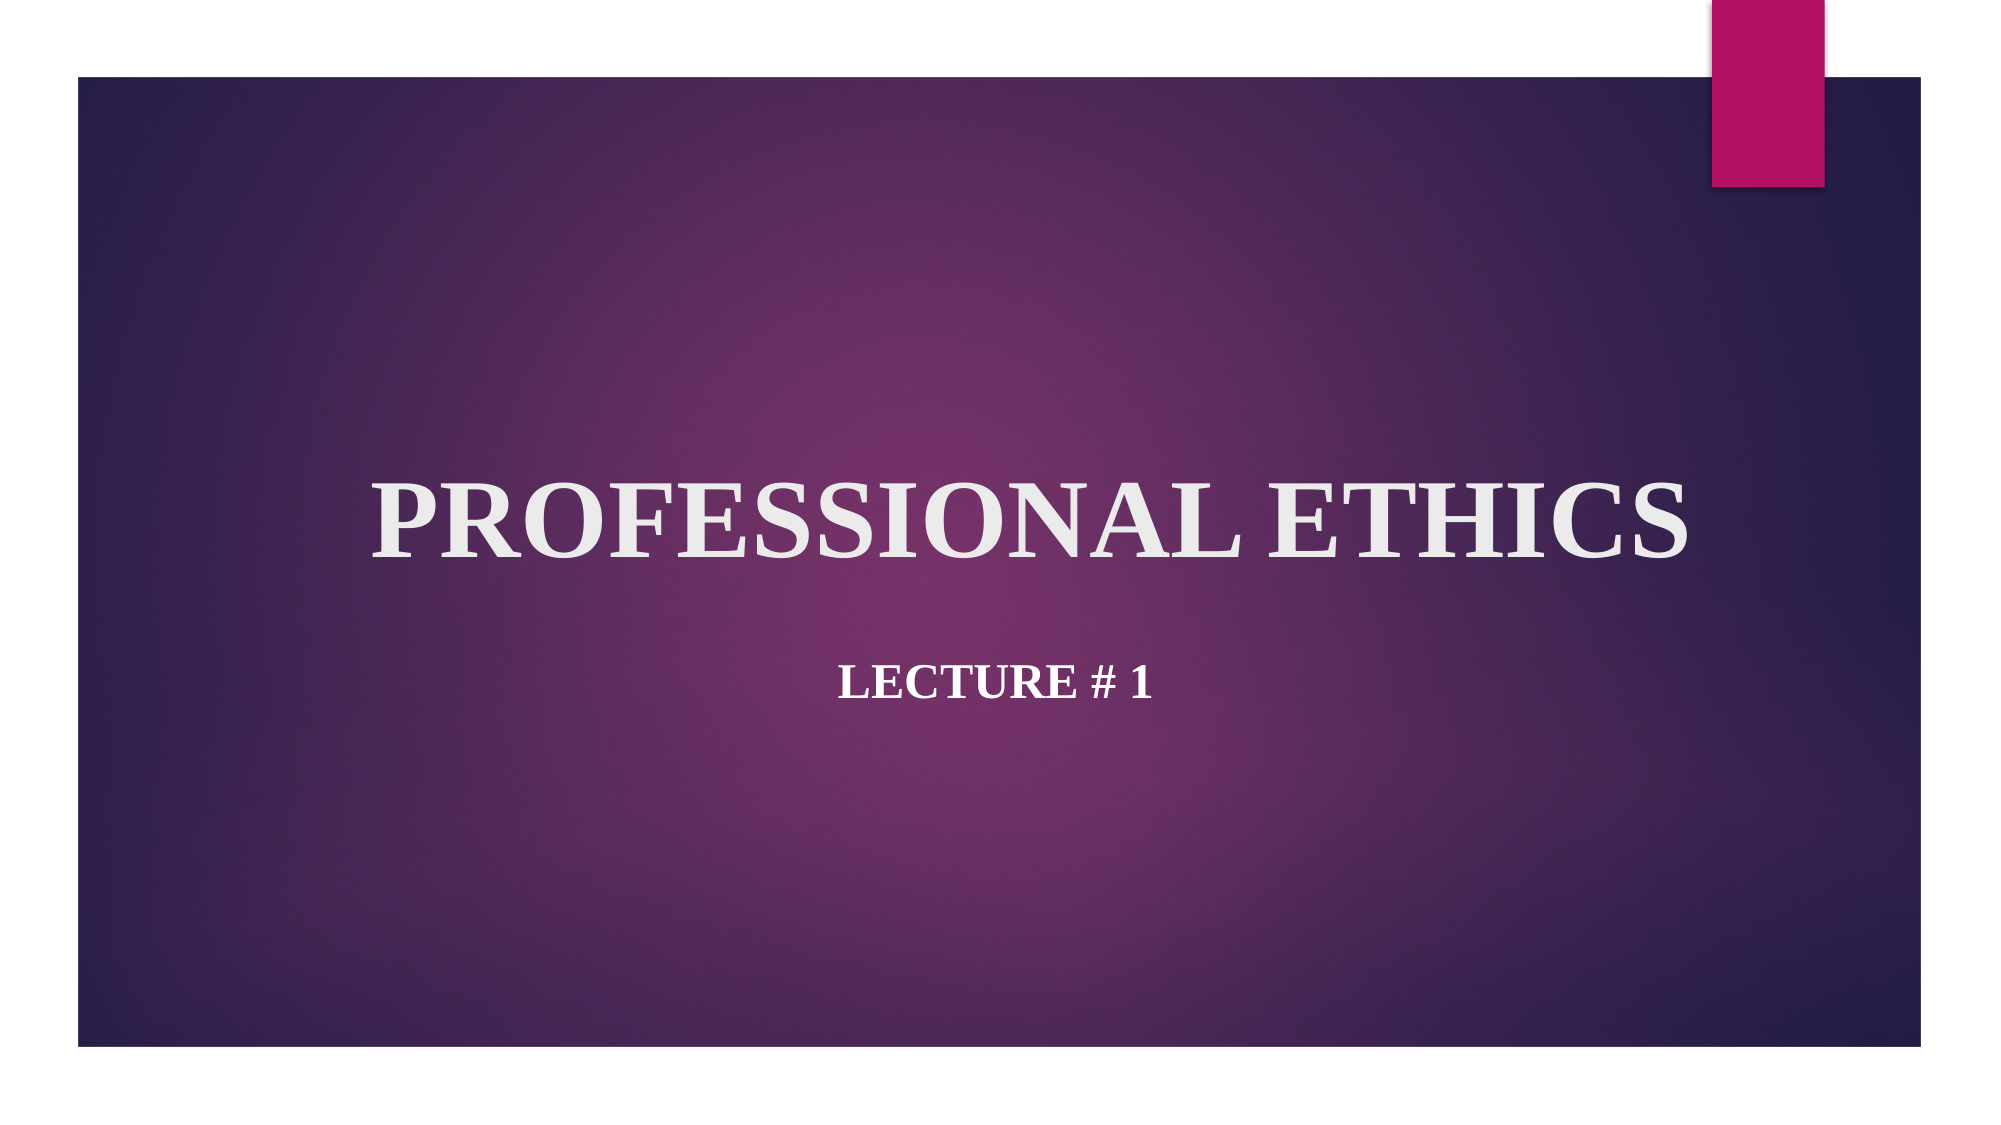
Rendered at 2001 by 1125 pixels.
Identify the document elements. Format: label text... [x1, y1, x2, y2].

title PROFESSIONAL ETHICS [286, 268, 1777, 588]
subtitle LECTURE # 1 [822, 641, 1235, 783]
